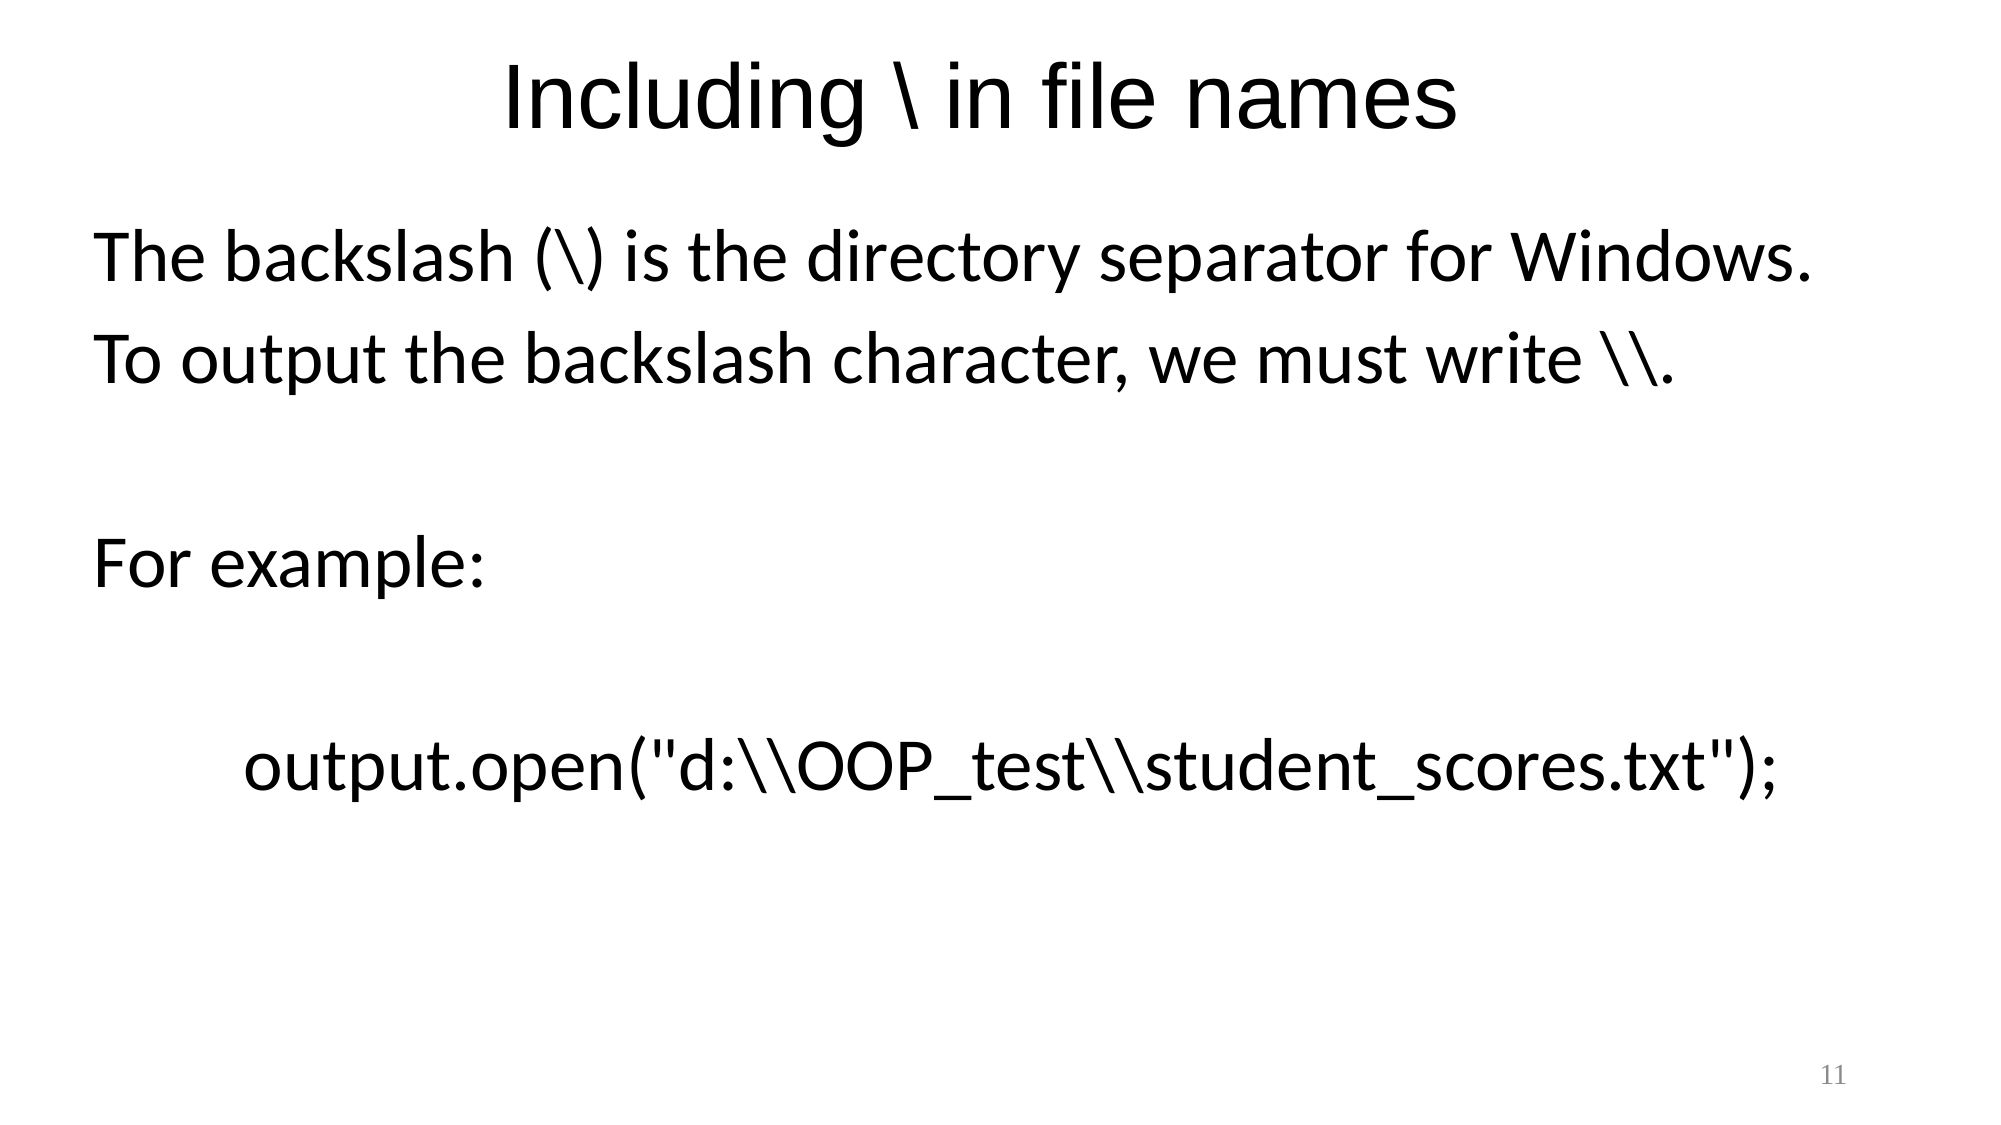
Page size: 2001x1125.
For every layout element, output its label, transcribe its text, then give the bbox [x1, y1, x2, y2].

slide_number 11 [1412, 1042, 1863, 1103]
title Including \ in file names [324, 37, 1663, 160]
list The backslash (\) is the directory separator for Windows. To output the backslash character, we must write \\. For example: output.open("d:\\OOP_test\\student_scores.txt"); [78, 209, 1940, 1023]
